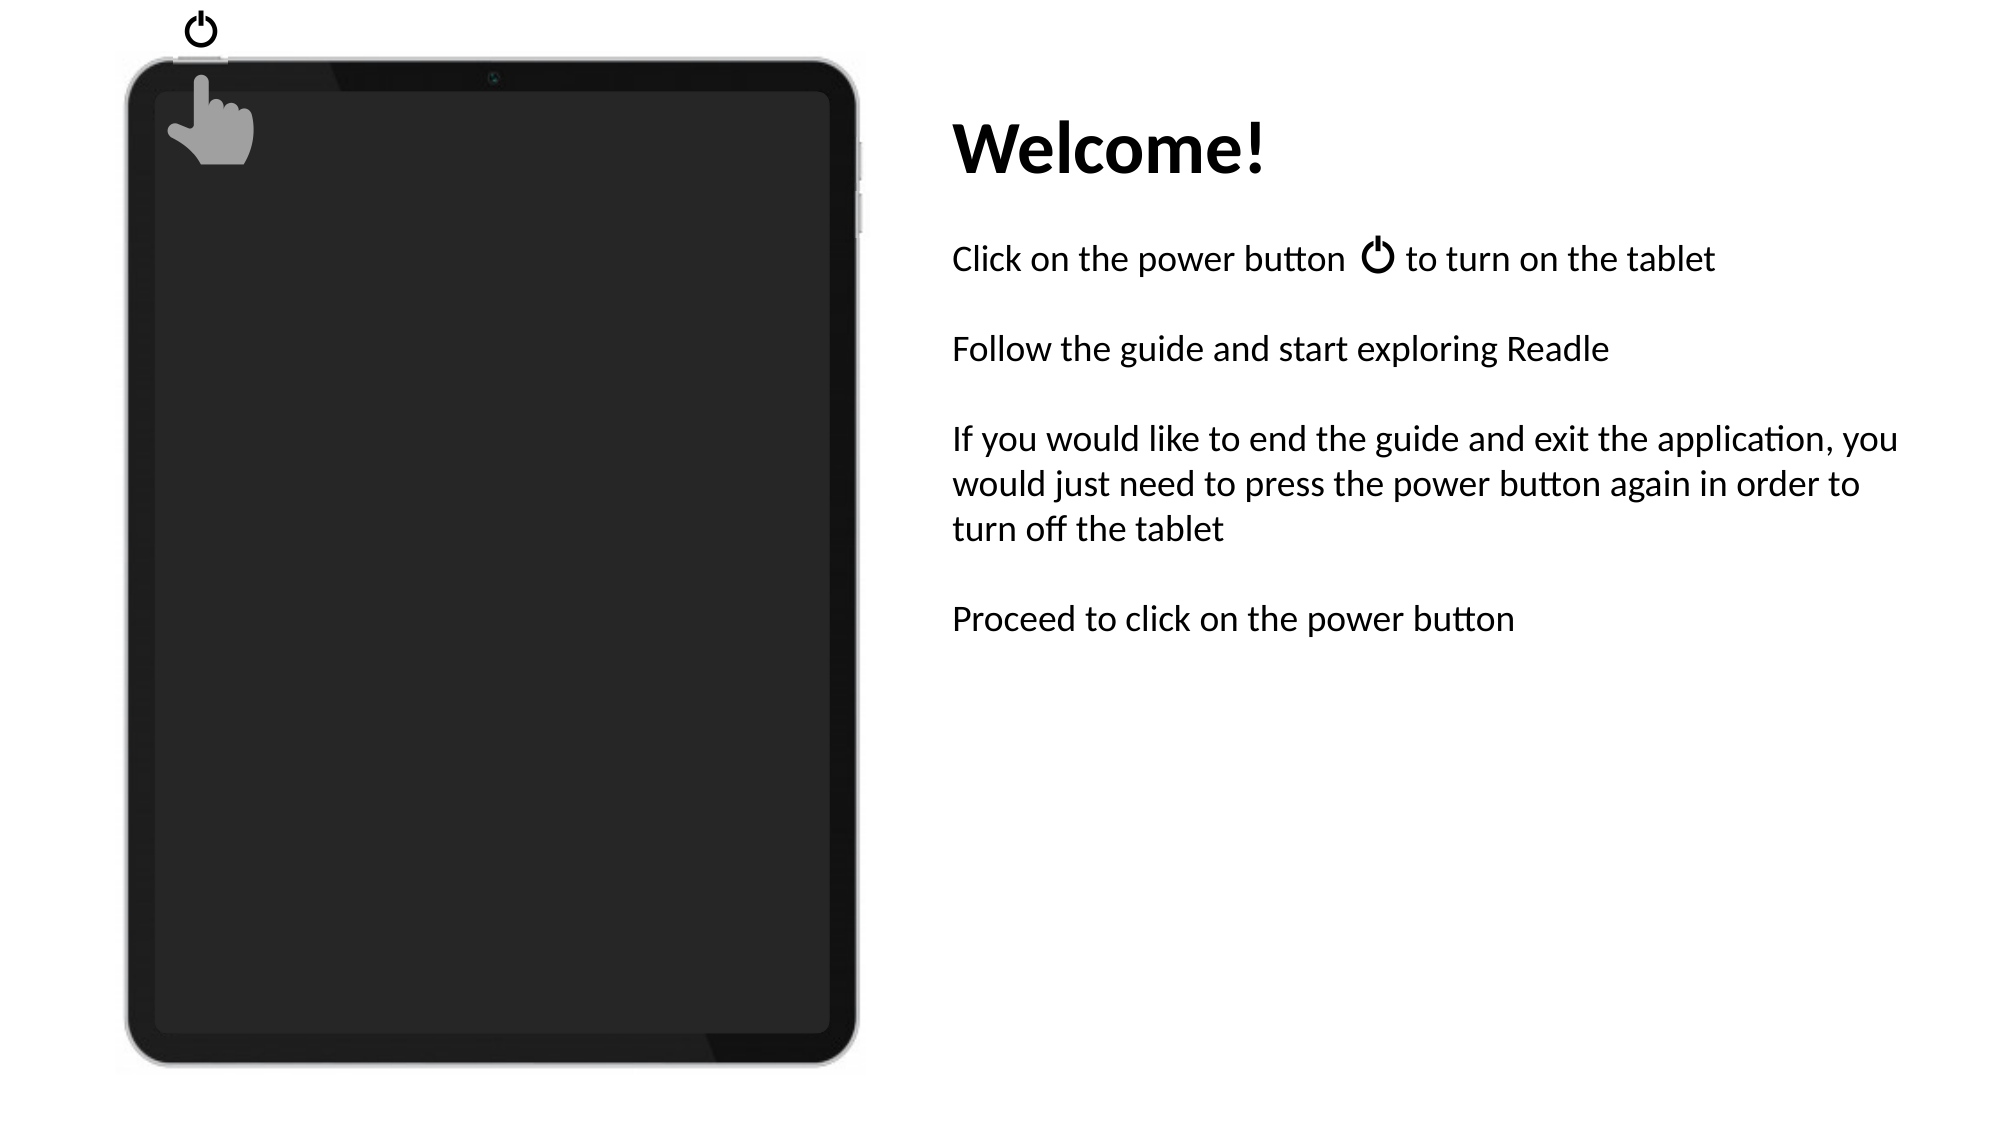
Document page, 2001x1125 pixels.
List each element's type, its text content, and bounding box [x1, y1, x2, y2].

picture [1358, 234, 1398, 275]
picture [115, 9, 870, 1075]
text_box Welcome! Click on the power button to turn on the tablet Follow the guide and start exploring Readle If you would like to end the guide and exit the application, you would just need to press the power button again in order to turn off the tablet Proceed to click on the power button [937, 91, 1939, 647]
